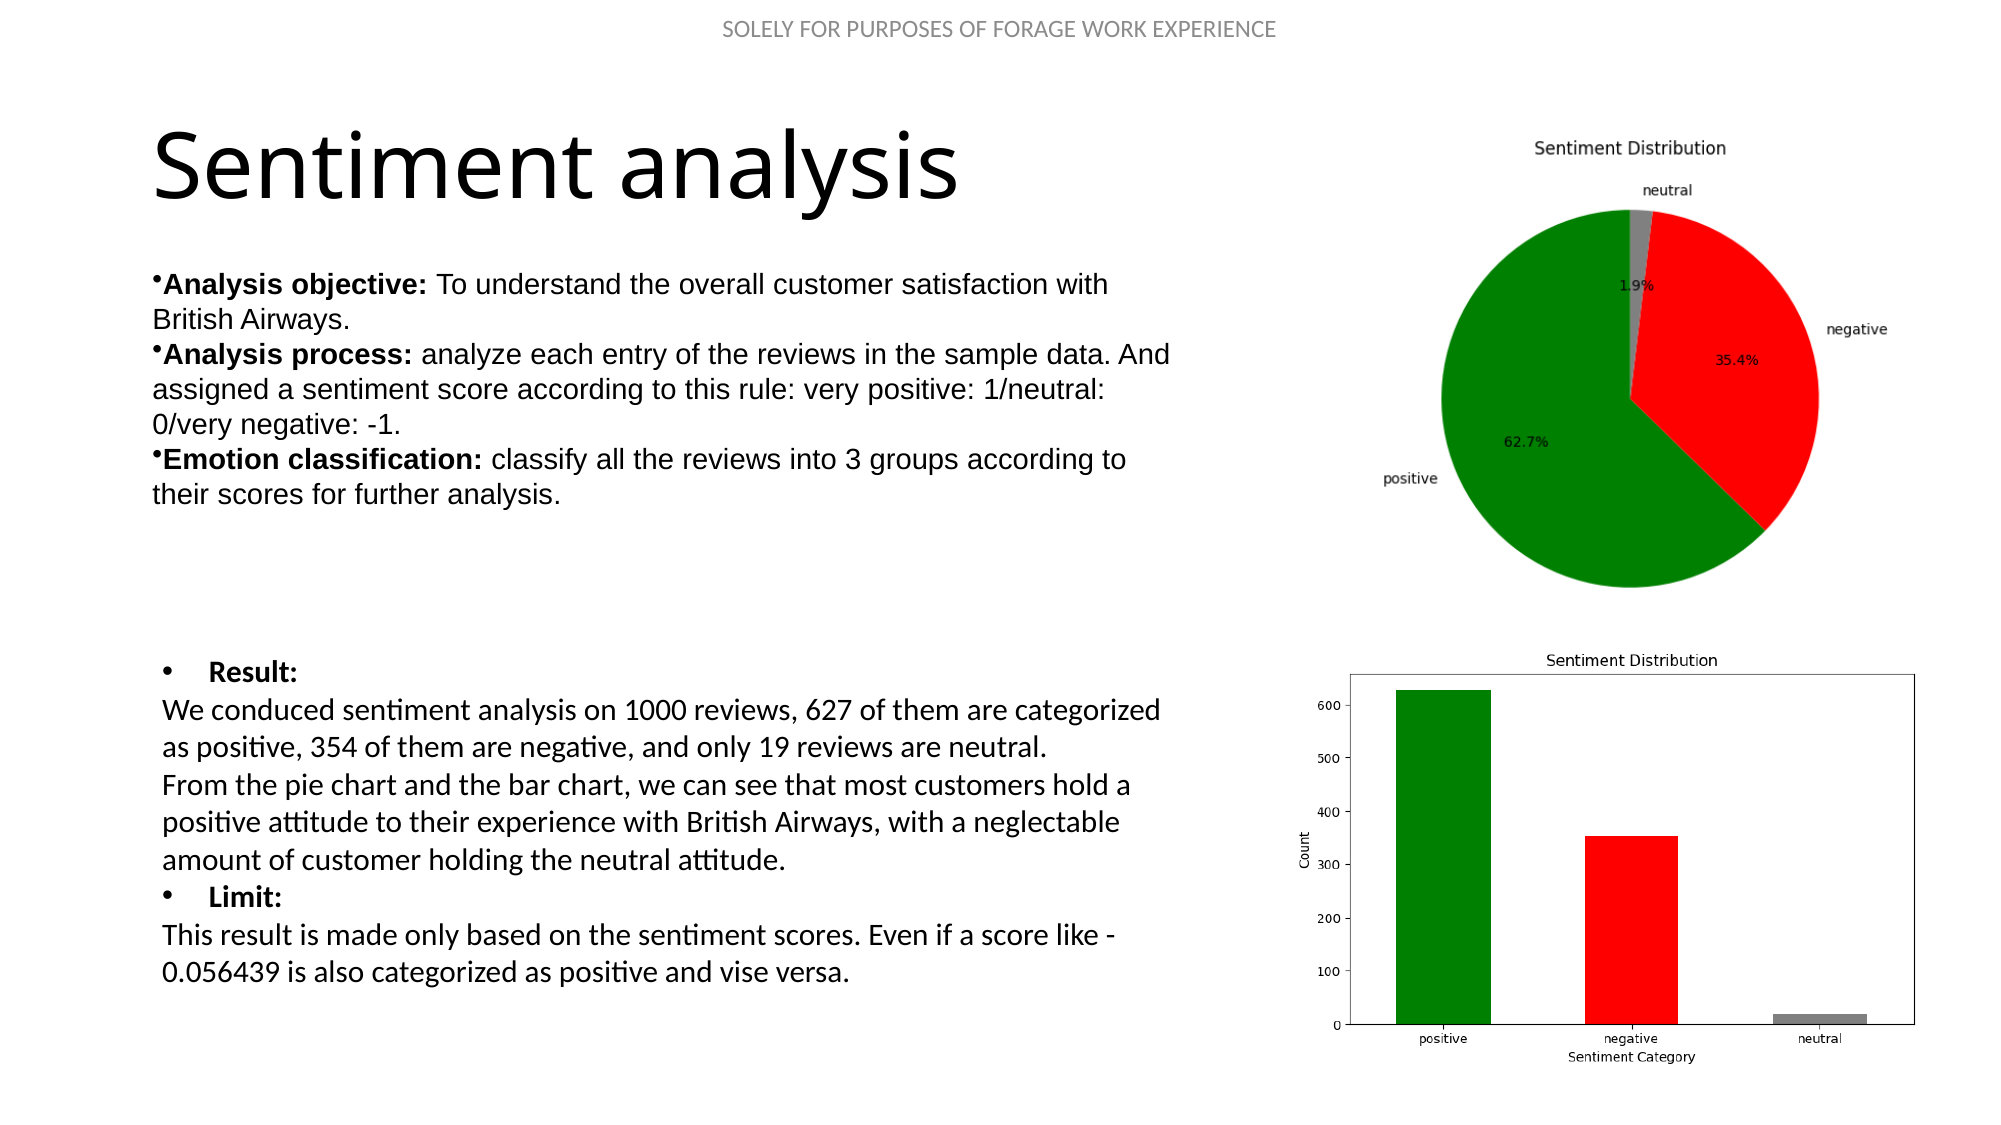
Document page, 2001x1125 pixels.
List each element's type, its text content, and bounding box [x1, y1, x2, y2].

text_box Result: We conduced sentiment analysis on 1000 reviews, 627 of them are categorized as positive, 354 of them are negative, and only 19 reviews are neutral. From the pie chart and the bar chart, we can see that most customers hold a positive attitude to their experience with British Airways, with a neglectable amount of customer holding the neutral attitude. Limit: This result is made only based on the sentiment scores. Even if a score like -0.056439 is also categorized as positive and vise versa. [147, 644, 1193, 996]
list Analysis objective: To understand the overall customer satisfaction with British Airways. Analysis process: analyze each entry of the reviews in the sample data. And assigned a sentiment score according to this rule: very positive: 1/neutral: 0/very negative: -1. Emotion classification: classify all the reviews into 3 groups according to their scores for further analysis. [137, 61, 1202, 714]
title Sentiment analysis [137, 59, 1863, 278]
picture [1289, 130, 1922, 1072]
